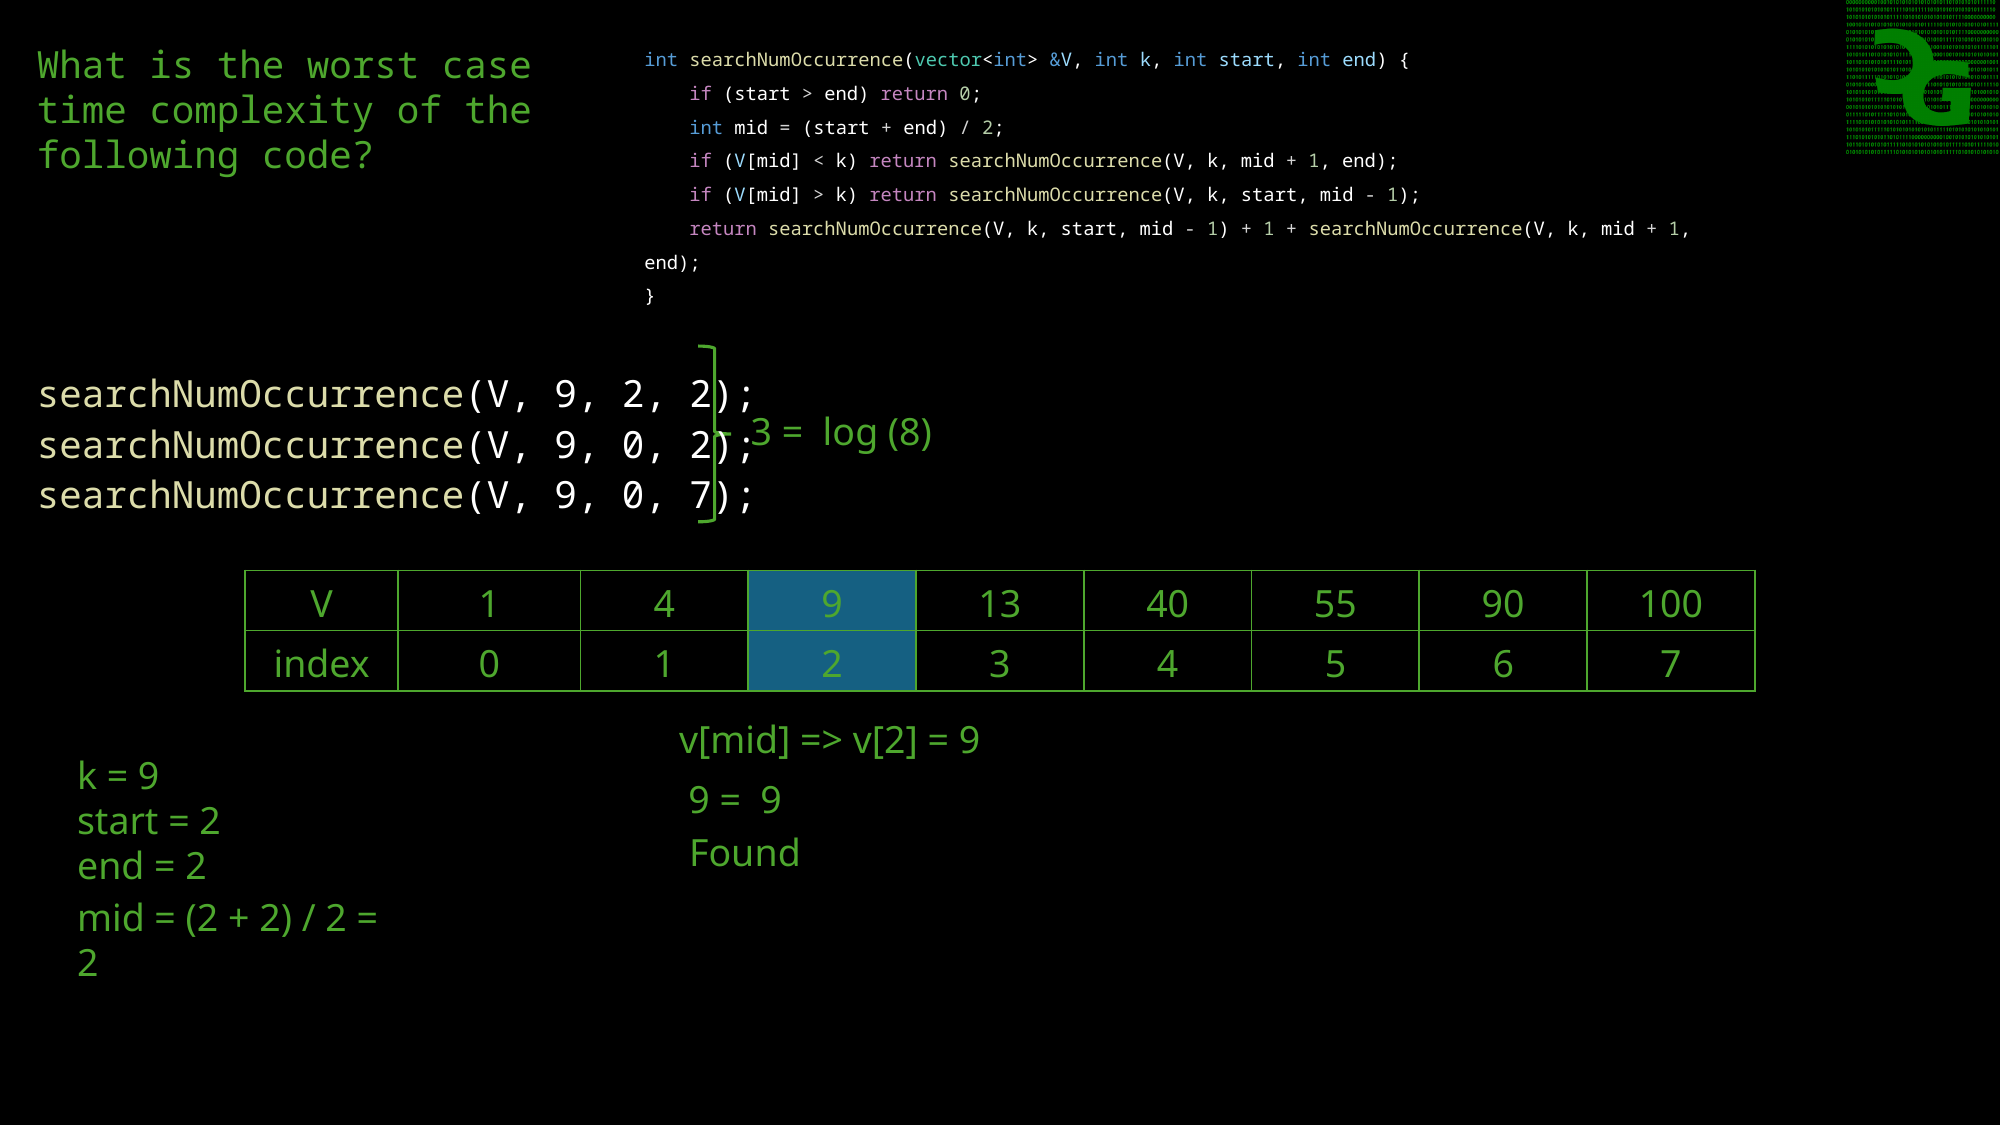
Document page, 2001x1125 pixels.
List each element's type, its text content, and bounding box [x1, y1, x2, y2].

text_box What is the worst case time complexity of the following code? [22, 33, 629, 184]
table_header 55 [1252, 571, 1418, 630]
text_box searchNumOccurrence(V, 9, 2, 2); [22, 339, 1023, 422]
text_box int searchNumOccurrence(vector<int> &V, int k, int start, int end) { if (start > end) return 0; int mid = (start + end) / 2; if (V[mid] < k) return searchNumOccurrence(V, k, mid + 1, end); if (V[mid] > k) return searchNumOccurrence(V, k, start, mid - 1); return searchNumOccurrence(V, k, start, mid - 1) + 1 + searchNumOccurrence(V, k, mid + 1, end); } [629, 29, 1738, 314]
table_cell 6 [1420, 631, 1586, 690]
table_header 100 [1588, 571, 1754, 630]
table_header 4 [581, 571, 747, 630]
text_box v[mid] => v[2] = 9 [664, 708, 996, 769]
table_header 40 [1085, 571, 1251, 630]
text_box k = 9 start = 2 end = 2 [62, 744, 313, 886]
table_cell 2 [749, 631, 915, 690]
table_cell 0 [399, 631, 580, 690]
table_cell 4 [1085, 631, 1251, 690]
picture [1844, 0, 2000, 155]
table_cell 1 [581, 631, 747, 690]
text_box 9 = 9 [673, 769, 797, 829]
table_cell index [246, 631, 397, 690]
text_box Found [674, 821, 816, 882]
table_cell 3 [917, 631, 1083, 690]
text_box searchNumOccurrence(V, 9, 0, 7); [22, 441, 1023, 524]
text_box searchNumOccurrence(V, 9, 0, 2); [22, 422, 1023, 441]
table_header 90 [1420, 571, 1586, 630]
table_header 9 [749, 571, 915, 630]
table_header V [246, 571, 397, 630]
table_header 1 [399, 571, 580, 630]
table_cell 7 [1588, 631, 1754, 690]
table_cell 5 [1252, 631, 1418, 690]
text_box mid = (2 + 2) / 2 = 2 [62, 886, 422, 992]
table_header 13 [917, 571, 1083, 630]
